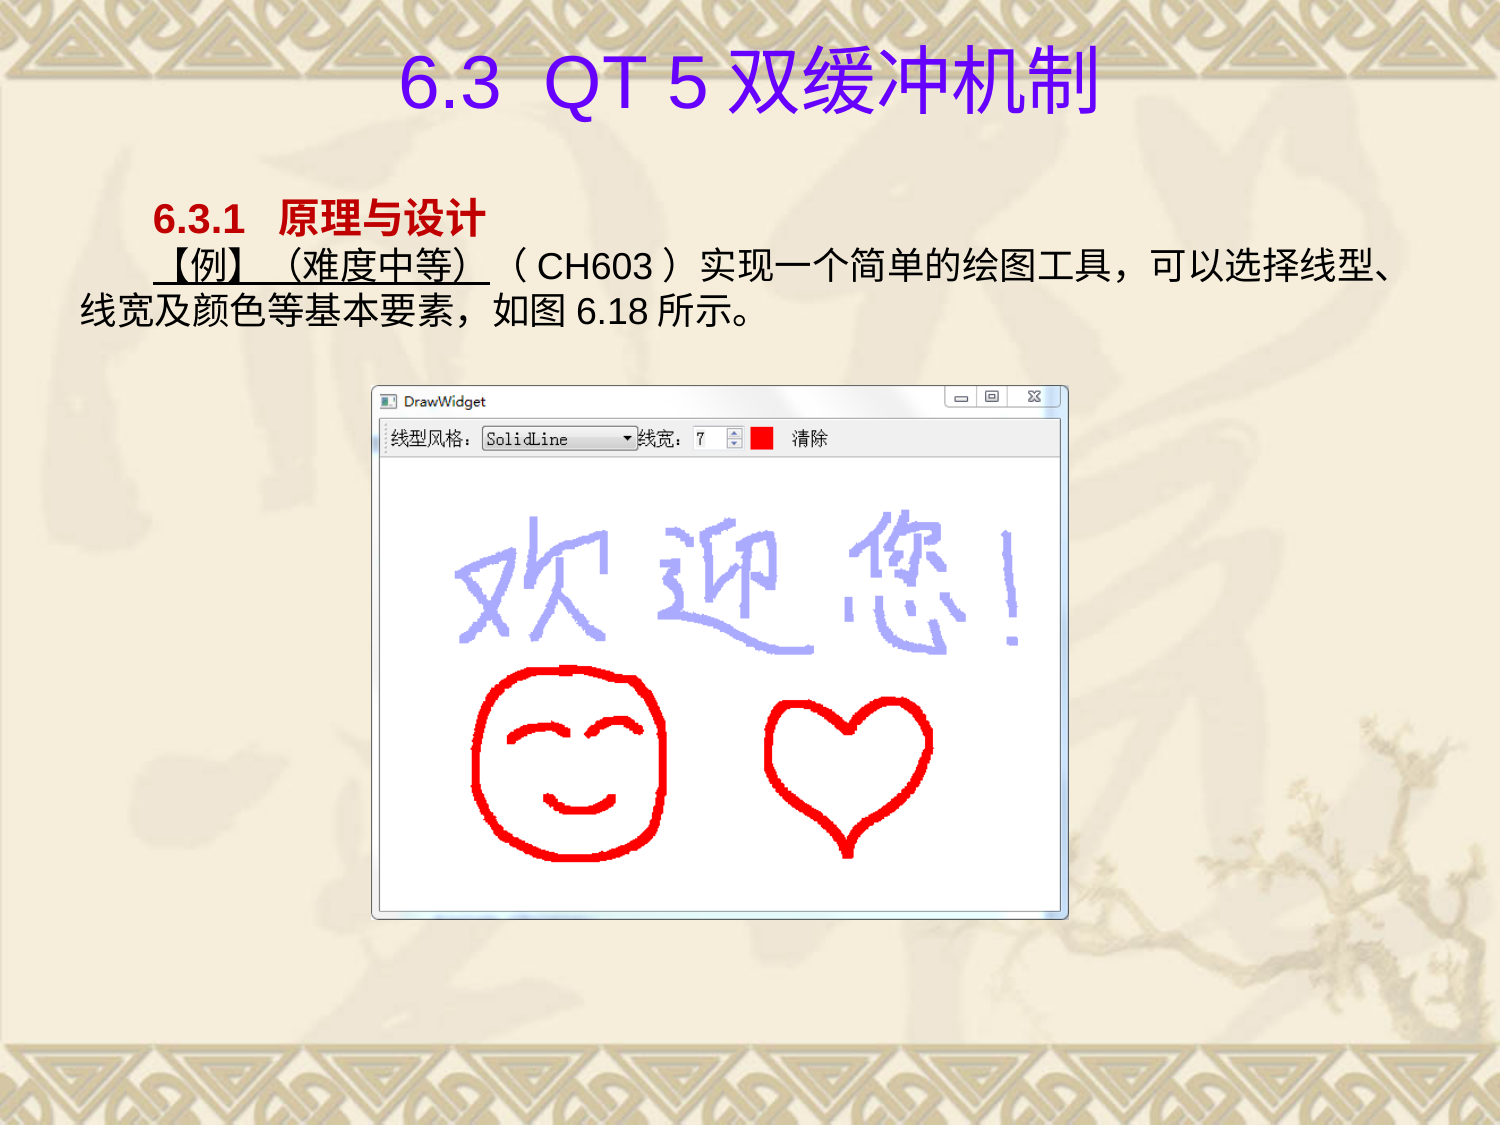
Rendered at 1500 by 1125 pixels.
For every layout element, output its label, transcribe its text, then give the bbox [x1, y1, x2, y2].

text_box 6.3.1 原理与设计 【例】（难度中等）（CH603）实现一个简单的绘图工具，可以选择线型、线宽及颜色等基本要素，如图6.18所示。 [64, 184, 1436, 385]
picture [0, 0, 1500, 1125]
title 6.3 Qt 5双缓冲机制 [49, 7, 1451, 149]
